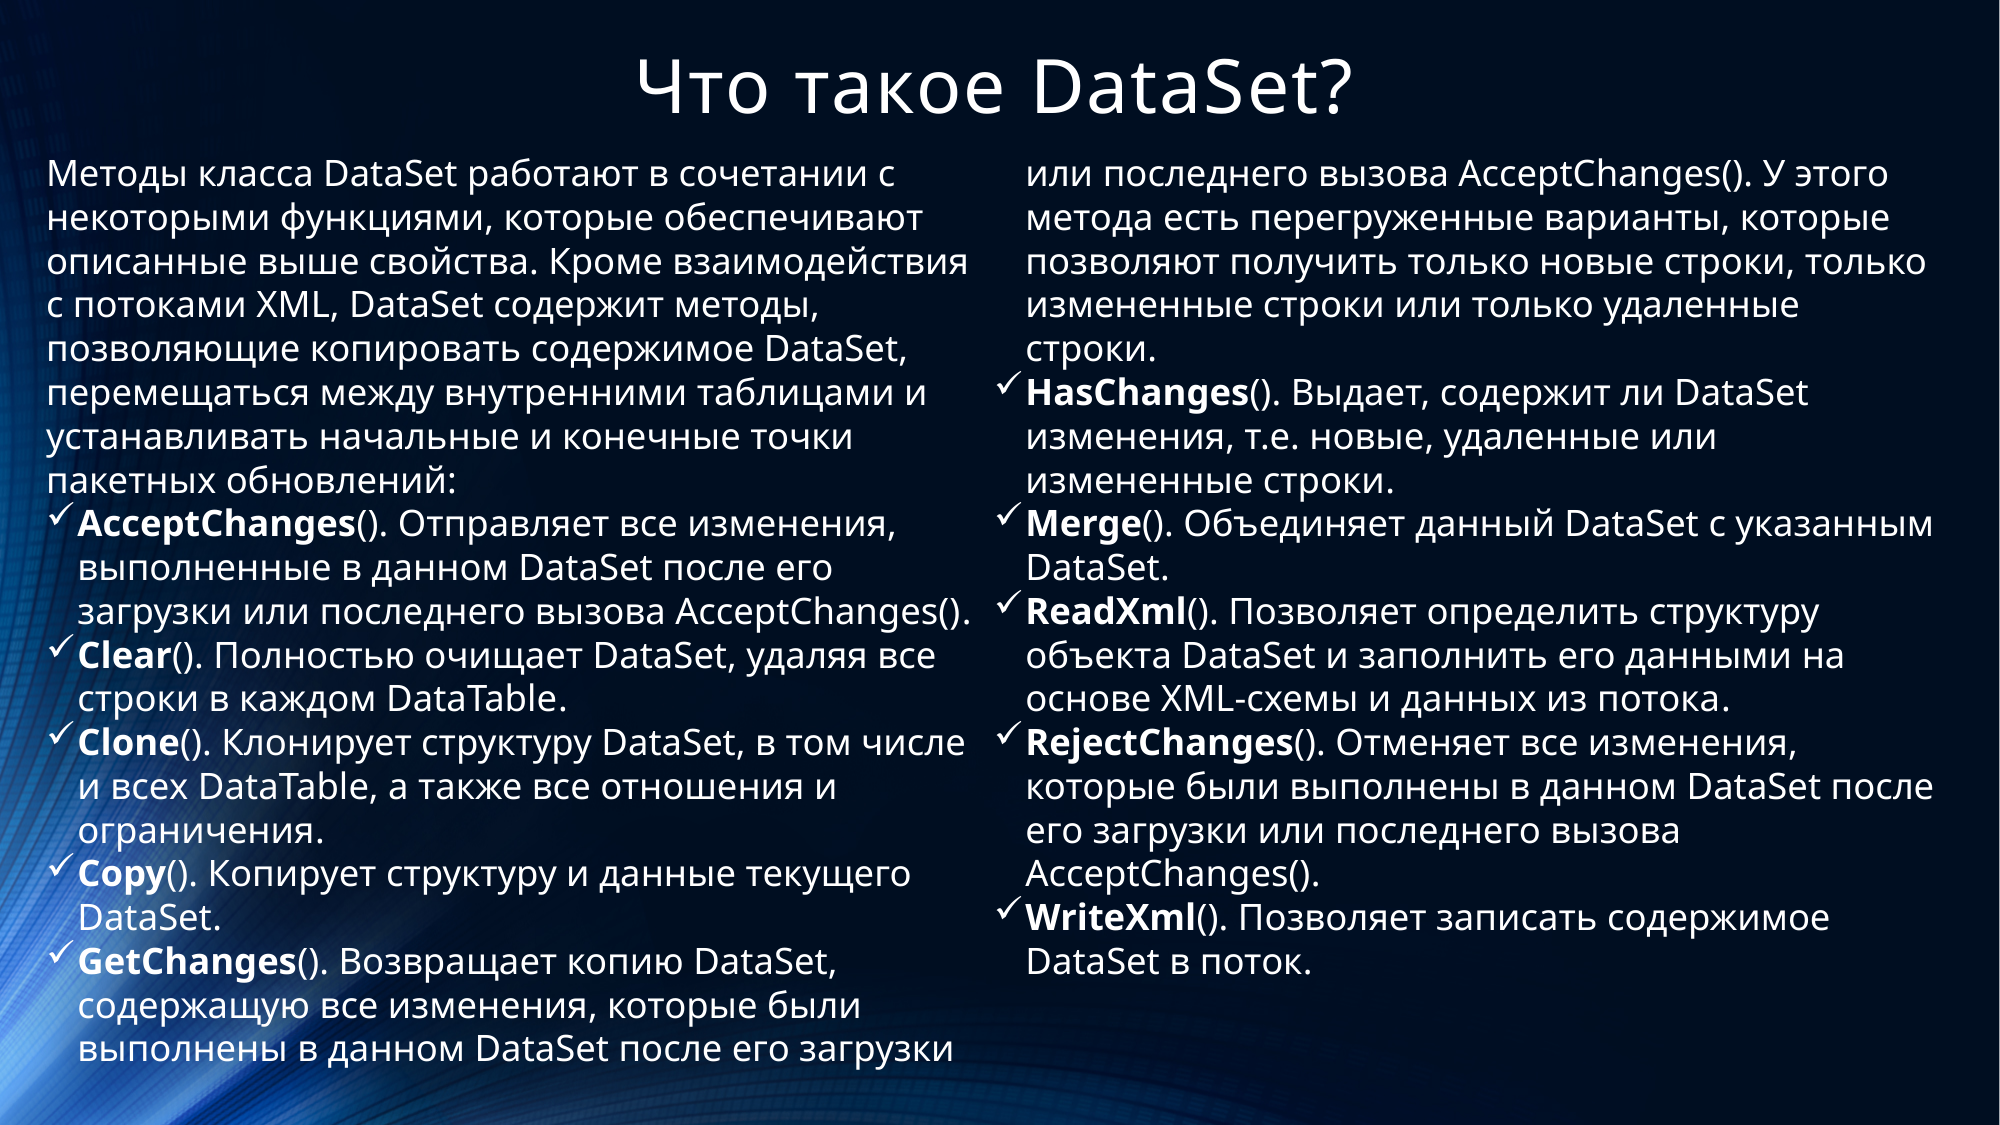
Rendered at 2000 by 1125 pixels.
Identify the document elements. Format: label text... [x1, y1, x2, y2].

list Методы класса DataSet работают в сочетании с некоторыми функциями, которые обеспечивают описанные выше свойства. Кроме взаимодействия с потоками XML, DataSet содержит методы, позволяющие копировать содержимое DataSet, перемещаться между внутренними таблицами и устанавливать начальные и конечные точки пакетных обновлений: AcceptChanges(). Отправляет все изменения, выполненные в данном DataSet после его загрузки или последнего вызова AcceptChanges(). Clear(). Полностью очищает DataSet, удаляя все строки в каждом DataTable. Clone(). Клонирует структуру DataSet, в том числе и всех DataTable, а также все отношения и ограничения. Copy(). Копирует структуру и данные текущего DataSet. GetChanges(). Возвращает копию DataSet, содержащую все изменения, которые были выполнены в данном DataSet после его загрузки или последнего вызова AcceptChanges(). У этого метода есть перегруженные варианты, которые позволяют получить только новые строки, только измененные строки или только удаленные строки. HasChanges(). Выдает, содержит ли DataSet изменения, т.е. новые, удаленные или измененные строки. Merge(). Объединяет данный DataSet с указанным DataSet. ReadXml(). Позволяет определить структуру объекта DataSet и заполнить его данными на основе XML-схемы и данных из потока. RejectChanges(). Отменяет все изменения, которые были выполнены в данном DataSet после его загрузки или последнего вызова AcceptChanges(). WriteXml(). Позволяет записать содержимое DataSet в поток. [31, 137, 1957, 1083]
picture [0, 0, 2000, 1125]
title Что такое DataSet? [31, 30, 1957, 137]
